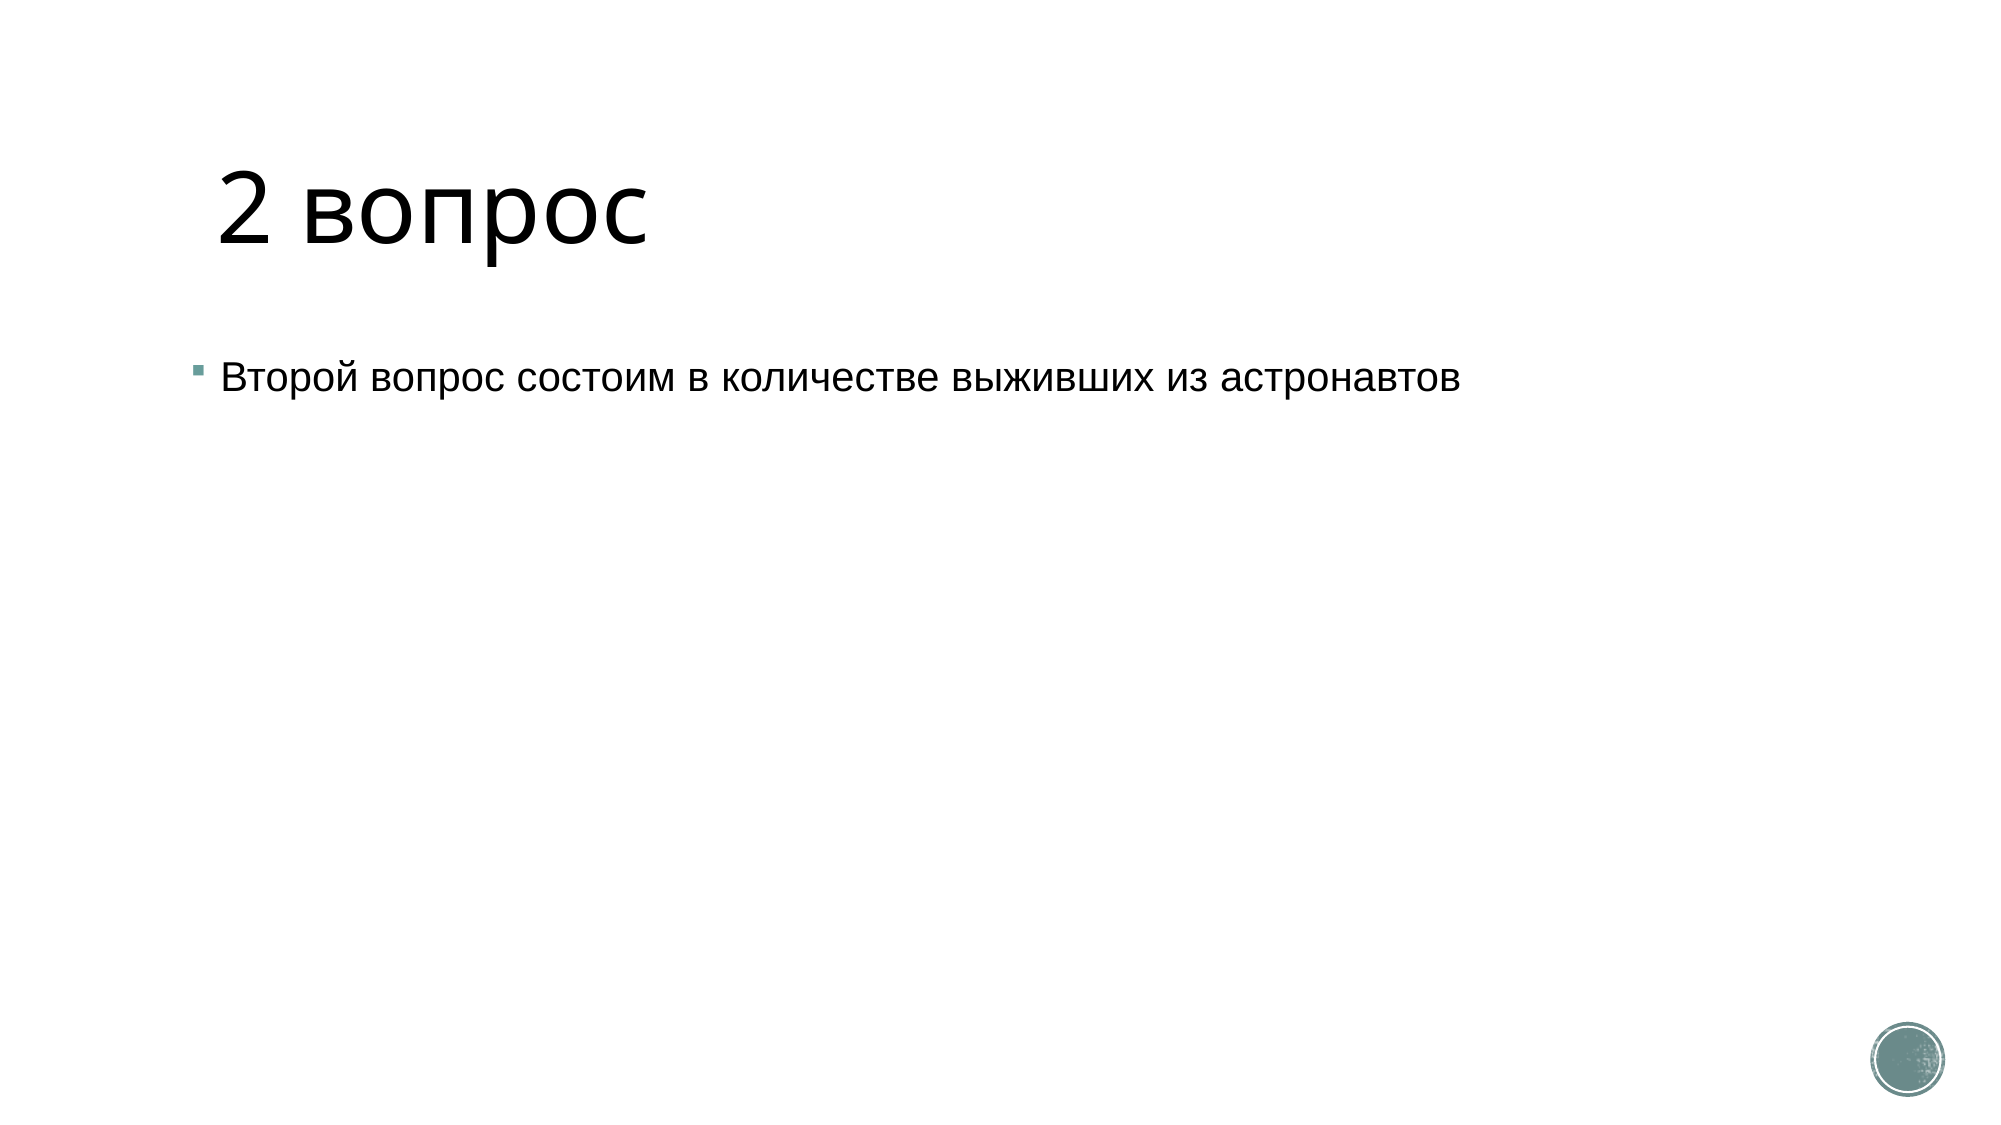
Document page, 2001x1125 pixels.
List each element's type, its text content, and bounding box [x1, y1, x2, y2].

title 2 вопрос [175, 79, 1826, 344]
list Второй вопрос состоим в количестве выживших из астронавтов [175, 348, 1826, 1013]
